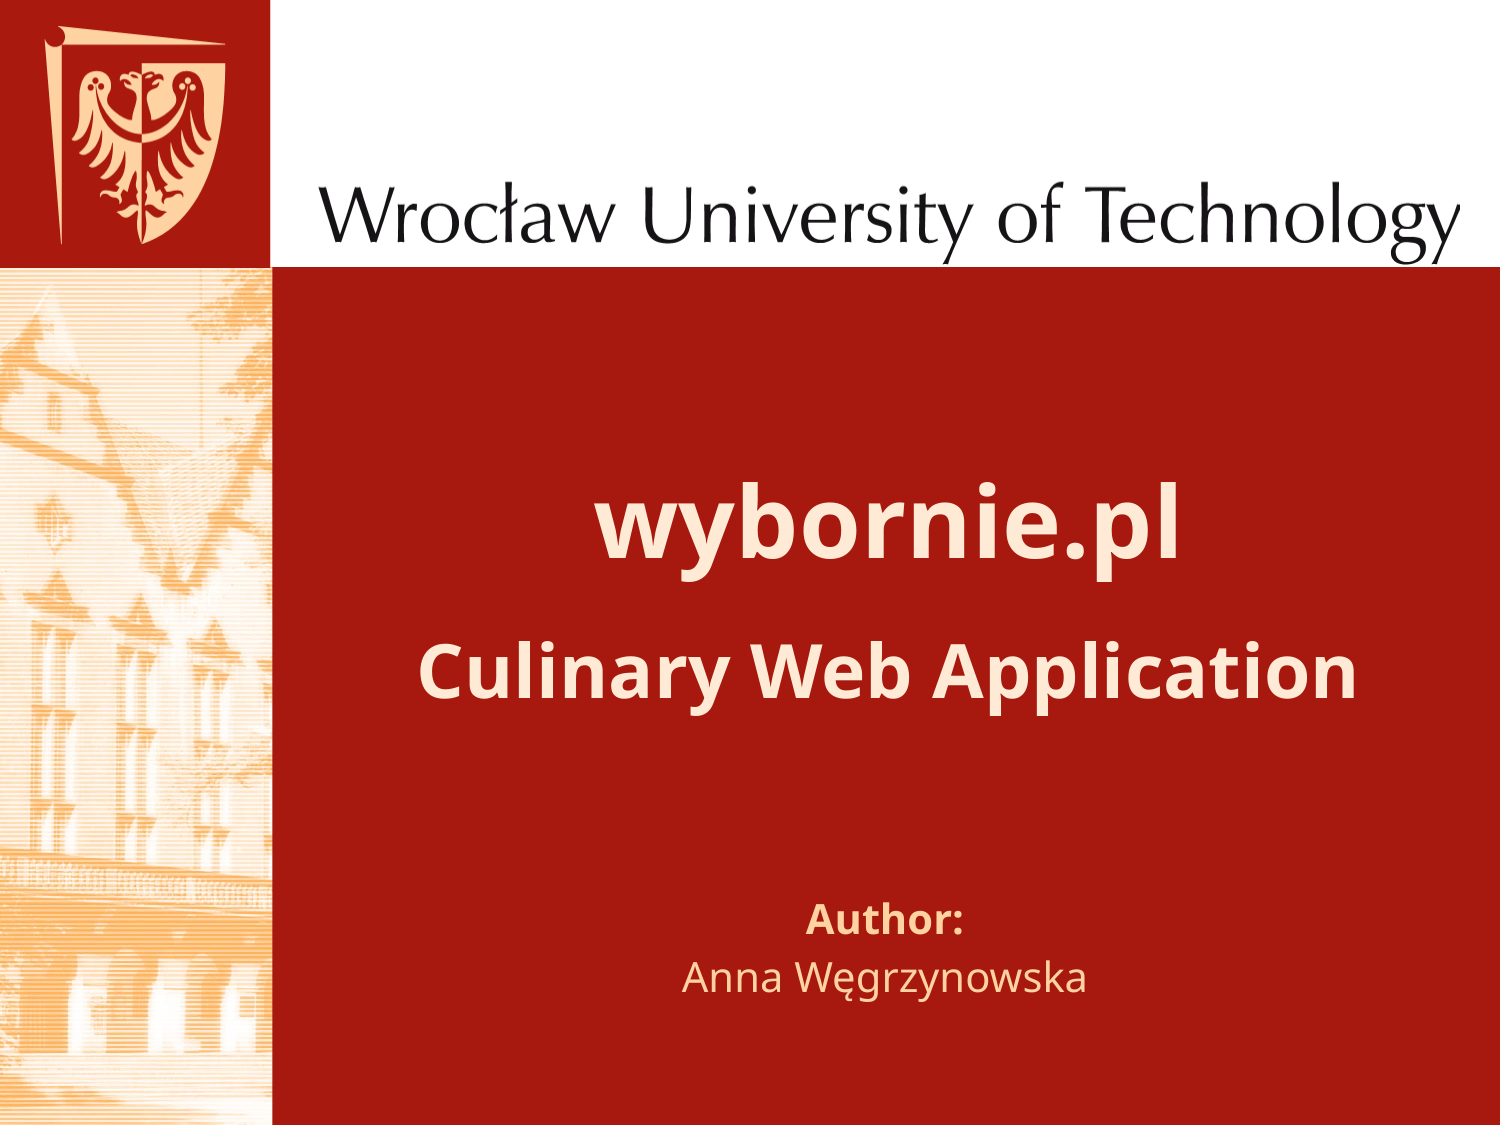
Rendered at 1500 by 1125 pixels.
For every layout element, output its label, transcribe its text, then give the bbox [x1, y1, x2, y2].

title wybornie.pl Culinary Web Application [307, 349, 1471, 764]
subtitle Author: Anna Węgrzynowska [303, 860, 1467, 1009]
picture [0, 0, 1460, 1125]
